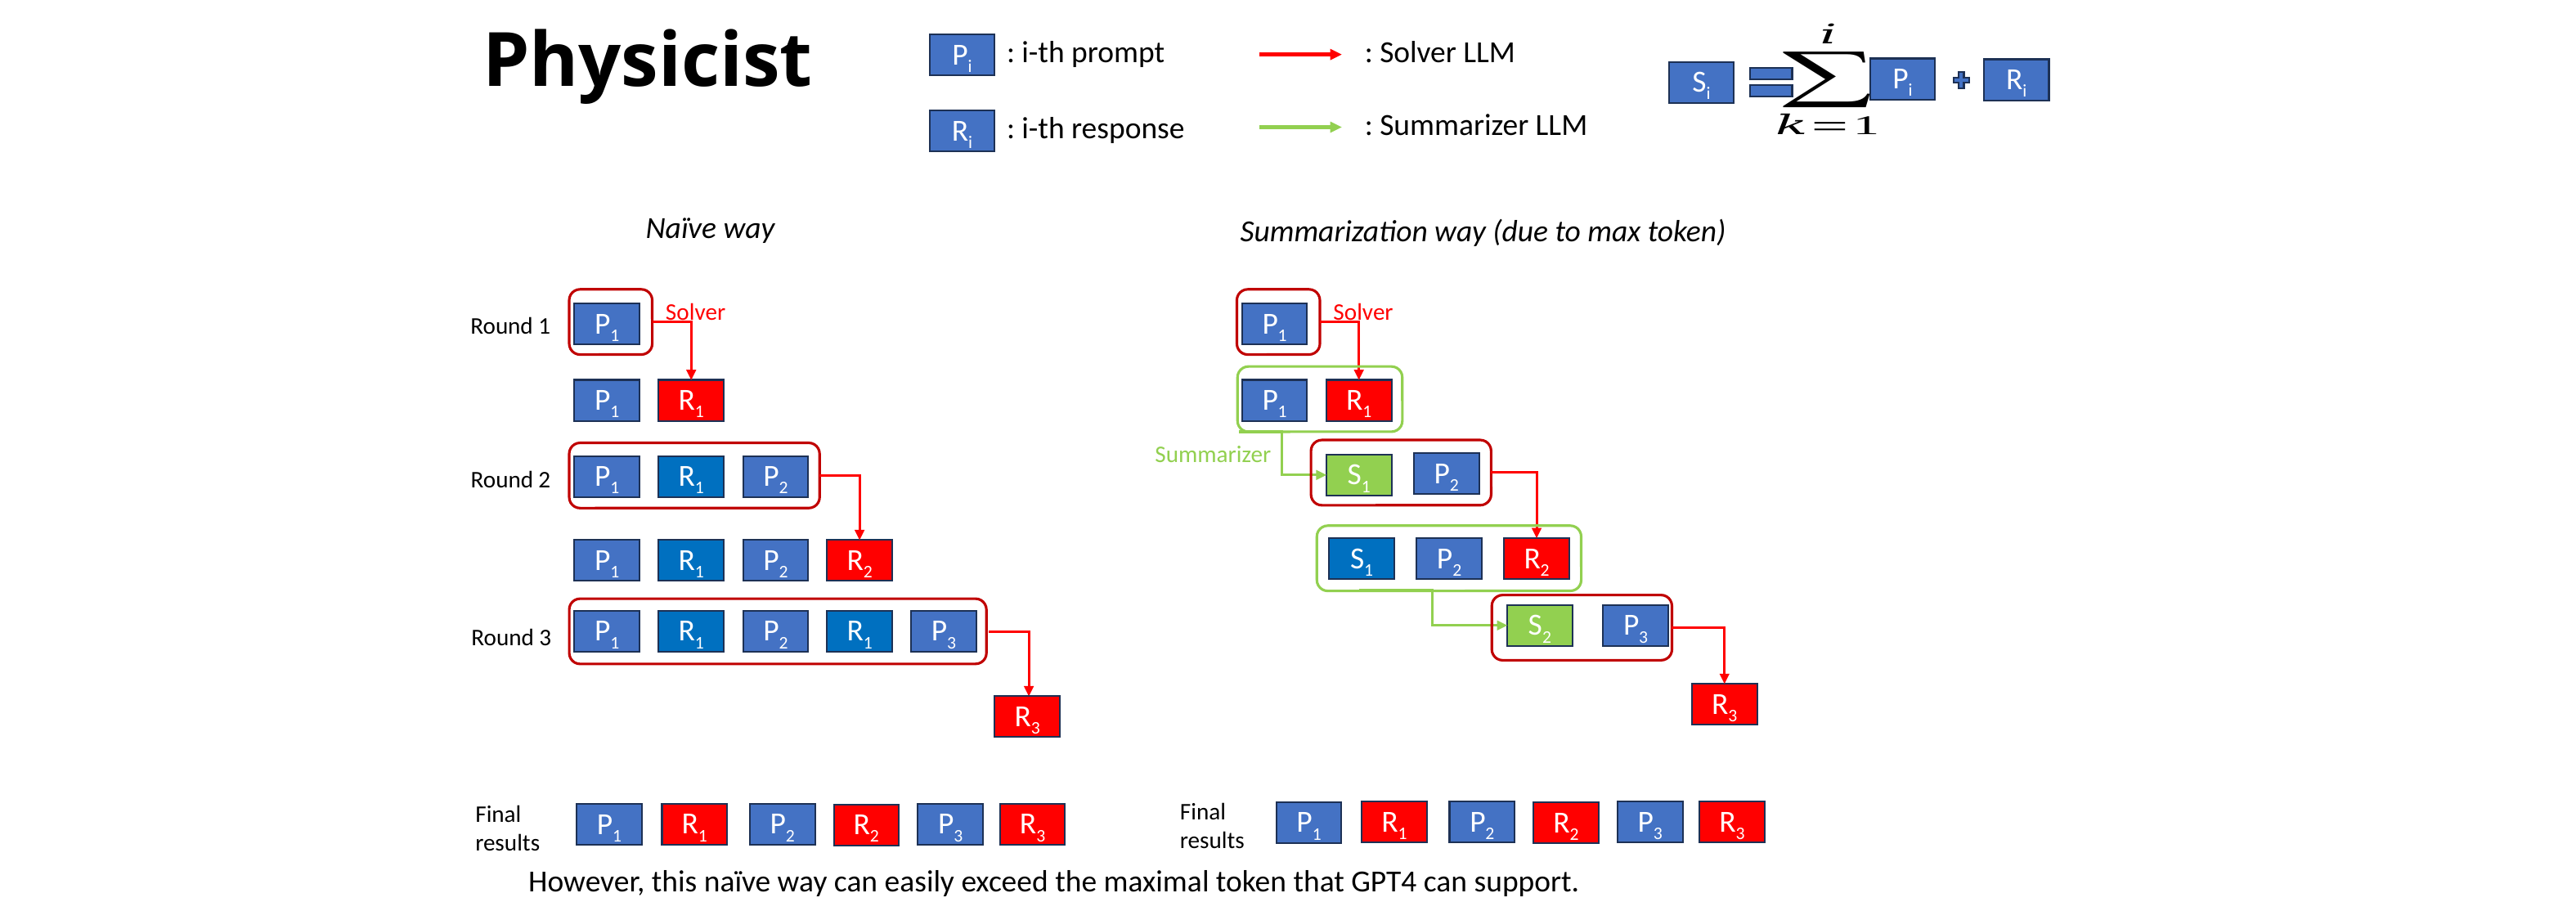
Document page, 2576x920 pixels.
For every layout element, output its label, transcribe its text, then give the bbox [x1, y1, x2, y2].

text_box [1320, 321, 1359, 380]
text_box Round 3 [459, 616, 566, 657]
text_box Round 1 [458, 304, 566, 345]
text_box P2 [1448, 801, 1515, 843]
text_box P2 [743, 456, 809, 498]
text_box P3 [917, 803, 984, 846]
text_box Summarization way (due to max token) [1227, 205, 1747, 254]
text_box R3 [1691, 683, 1758, 725]
text_box R2 [833, 804, 900, 846]
text_box [1236, 366, 1403, 433]
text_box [819, 475, 860, 541]
text_box Summarizer [1142, 433, 1238, 473]
text_box R3 [999, 803, 1066, 846]
text_box [1310, 439, 1492, 506]
text_box P3 [1617, 801, 1684, 843]
text_box Round 2 [458, 457, 566, 499]
text_box R3 [994, 695, 1061, 738]
text_box Final results [463, 792, 583, 862]
text_box R2 [1533, 801, 1600, 844]
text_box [929, 25, 1254, 152]
text_box P1 [573, 379, 640, 422]
text_box Ri [1983, 58, 2050, 101]
text_box P1 [573, 539, 640, 581]
text_box [1316, 524, 1582, 592]
text_box [1953, 71, 1970, 89]
text_box R1 [1361, 801, 1428, 843]
text_box P2 [743, 539, 809, 581]
text_box R1 [657, 456, 725, 498]
text_box P1 [573, 456, 640, 498]
text_box R1 [661, 803, 728, 846]
text_box Pi [1881, 57, 1936, 101]
text_box P1 [1277, 801, 1342, 844]
text_box [568, 442, 821, 509]
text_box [1358, 590, 1508, 626]
text_box Solver [653, 289, 779, 331]
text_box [652, 321, 692, 380]
text_box Physicist [469, 0, 1881, 151]
text_box R2 [826, 539, 893, 581]
text_box Final results [1168, 790, 1277, 860]
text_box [989, 631, 1030, 697]
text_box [1491, 472, 1537, 538]
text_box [1238, 431, 1326, 475]
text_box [1672, 627, 1725, 684]
text_box [1236, 288, 1322, 356]
text_box P2 [749, 803, 816, 846]
text_box P1 [583, 803, 643, 846]
text_box [568, 598, 988, 665]
text_box Naïve way [633, 201, 820, 251]
text_box R1 [657, 539, 725, 581]
text_box R3 [1699, 801, 1766, 843]
text_box [568, 288, 653, 356]
text_box However, this naïve way can easily exceed the maximal token that GPT4 can support. [516, 855, 1694, 904]
text_box [1491, 594, 1673, 662]
text_box R1 [657, 379, 725, 422]
text_box Solver [1321, 289, 1447, 331]
